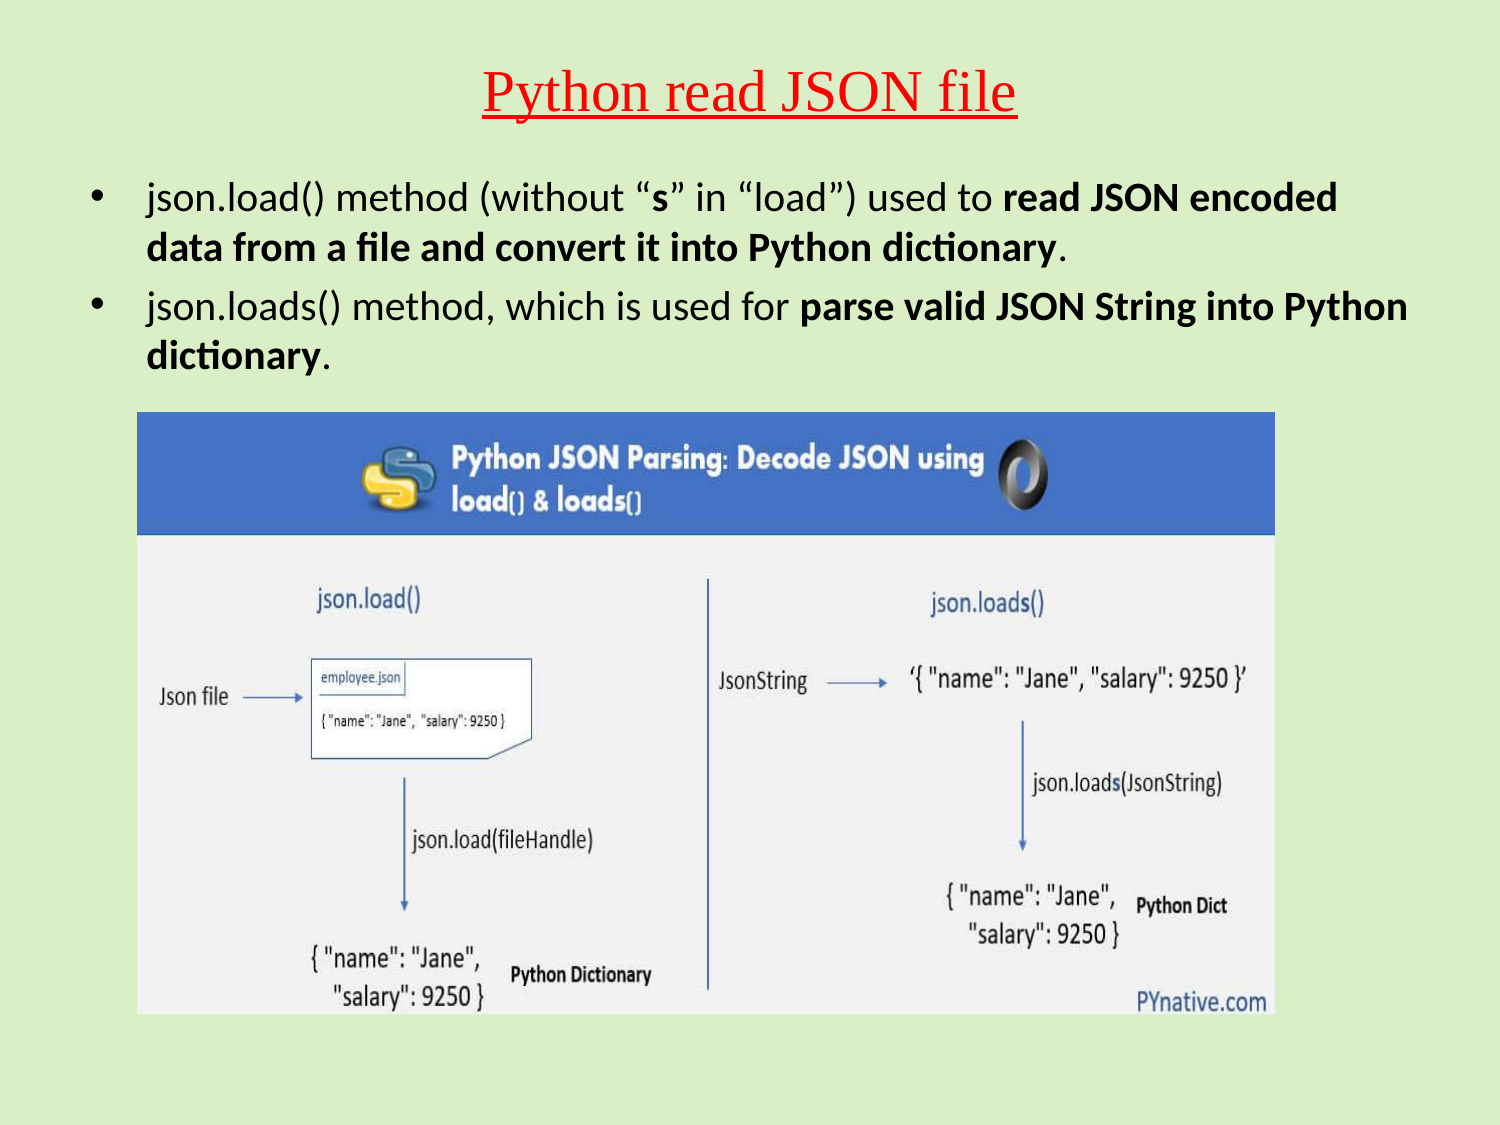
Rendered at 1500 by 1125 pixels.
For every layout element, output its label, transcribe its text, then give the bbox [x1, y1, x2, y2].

title Python read JSON file [75, 45, 1425, 162]
list json.load() method (without “s” in “load”) used to read JSON encoded data from a file and convert it into Python dictionary. json.loads() method, which is used for parse valid JSON String into Python dictionary. [75, 162, 1425, 1005]
picture [137, 412, 1276, 1015]
